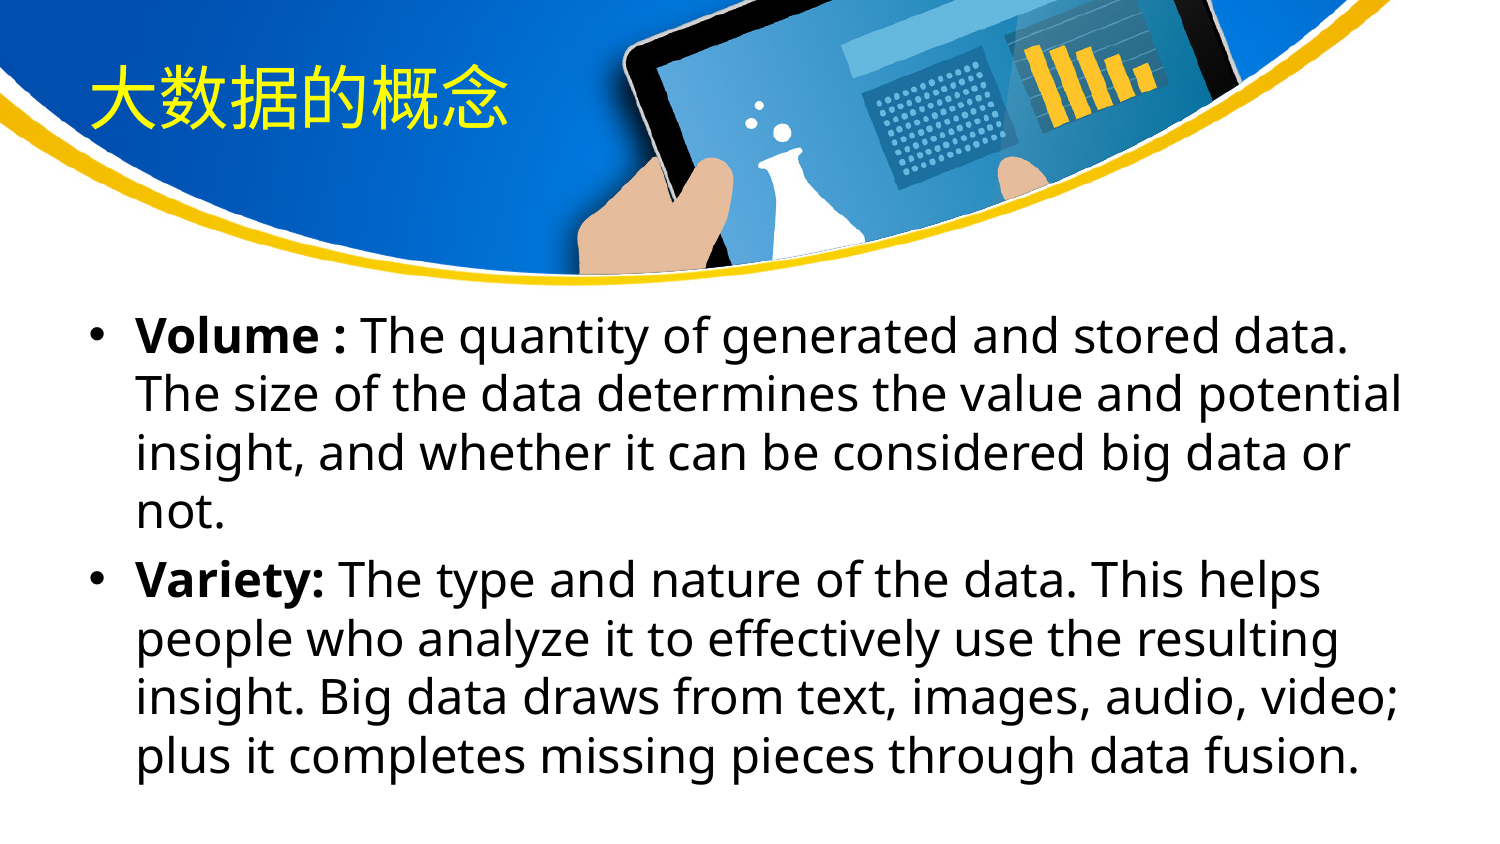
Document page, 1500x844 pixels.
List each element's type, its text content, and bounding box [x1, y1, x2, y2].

title 大数据的概念 [73, 46, 1427, 147]
picture [0, 0, 1500, 844]
list Volume : The quantity of generated and stored data. The size of the data determines the value and potential insight, and whether it can be considered big data or not. Variety: The type and nature of the data. This helps people who analyze it to effectively use the resulting insight. Big data draws from text, images, audio, video; plus it completes missing pieces through data fusion. [73, 296, 1427, 823]
